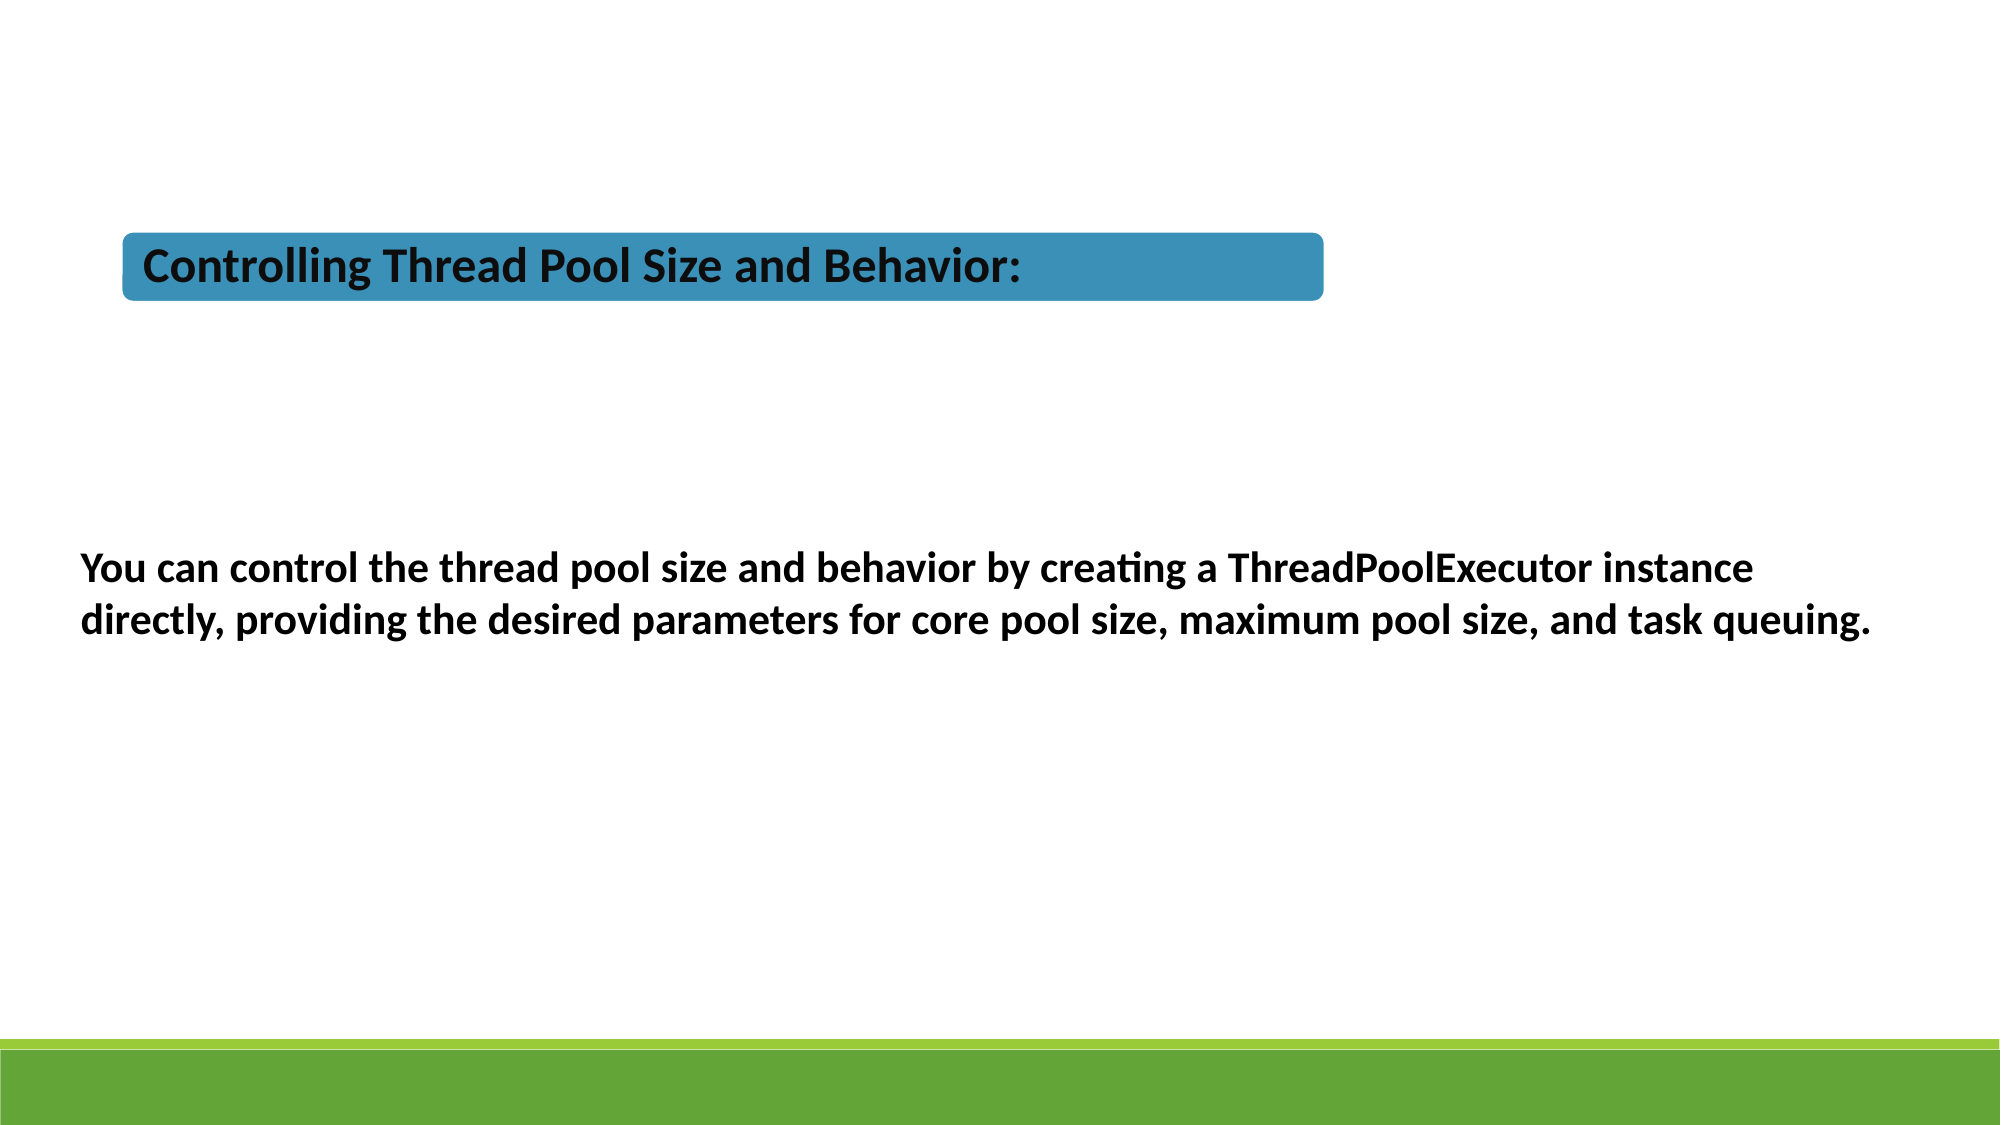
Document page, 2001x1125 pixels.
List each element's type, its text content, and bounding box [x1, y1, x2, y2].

text_box You can control the thread pool size and behavior by creating a ThreadPoolExecutor instance directly, providing the desired parameters for core pool size, maximum pool size, and task queuing. [65, 530, 1910, 651]
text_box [120, 230, 1326, 303]
